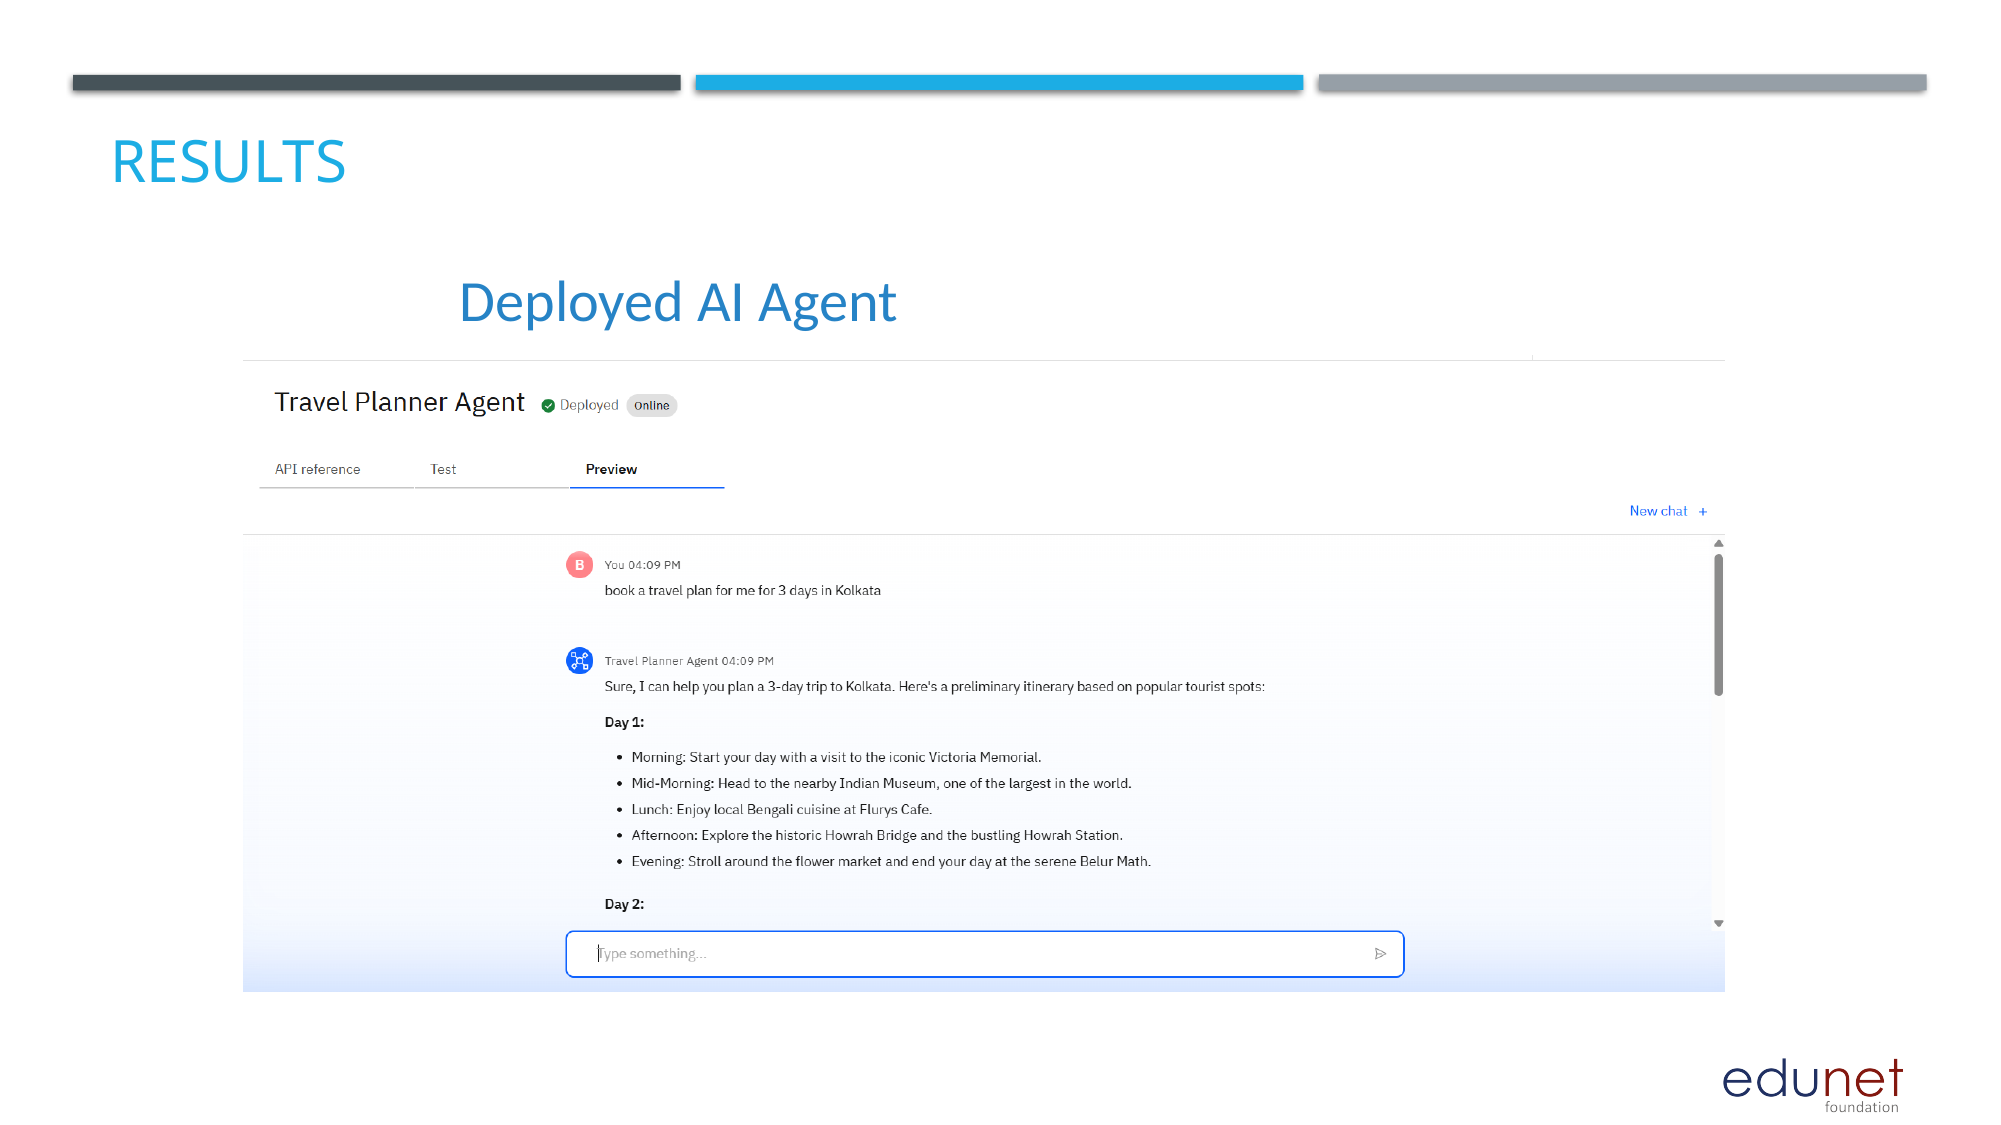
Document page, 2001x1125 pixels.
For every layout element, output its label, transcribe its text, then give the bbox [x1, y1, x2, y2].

picture [1719, 1056, 1905, 1116]
text_box Deployed AI Agent [444, 255, 1091, 341]
picture [242, 355, 1726, 992]
title Results [95, 115, 1905, 203]
